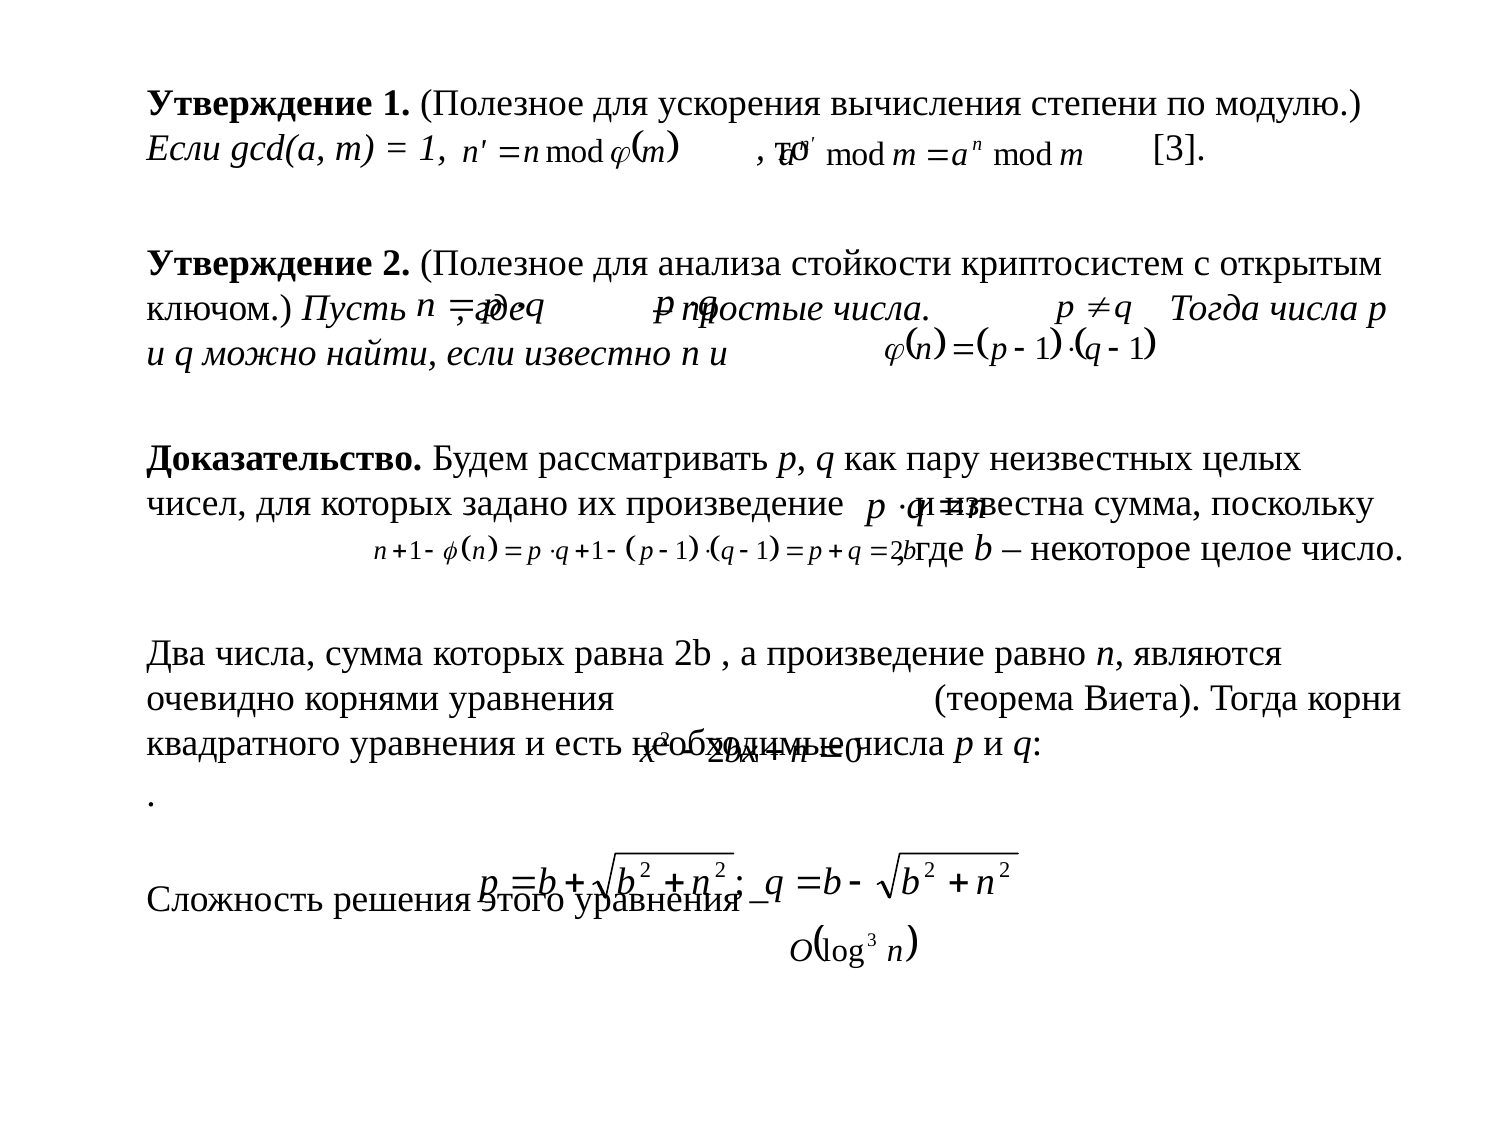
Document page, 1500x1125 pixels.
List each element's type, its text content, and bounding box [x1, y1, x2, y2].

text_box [773, 128, 1089, 175]
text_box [1045, 290, 1140, 335]
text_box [784, 925, 917, 976]
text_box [368, 527, 933, 577]
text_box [468, 843, 1026, 912]
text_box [855, 491, 994, 535]
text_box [644, 288, 727, 332]
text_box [456, 128, 682, 177]
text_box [879, 325, 1158, 374]
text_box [409, 292, 551, 332]
list Утверждение 1. (Полезное для ускорения вычисления степени по модулю.) Если gcd(a, m) = 1, , то [3]. Утверждение 2. (Полезное для анализа стойкости криптосистем с открытым ключом.) Пусть , где – простые числа. Тогда числа p и q можно найти, если известно n и Доказательство. Будем рассматривать p, q как пару неизвестных целых чисел, для которых задано их произведение и известна сумма, поскольку , где b – некоторое целое число. Два числа, сумма которых равна 2b , а произведение равно n, являются очевидно корнями уравнения (теорема Виета). Тогда корни квадратного уравнения и есть необходимые числа p и q: . Сложность решения этого уравнения – [75, 70, 1425, 1005]
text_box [632, 723, 868, 772]
